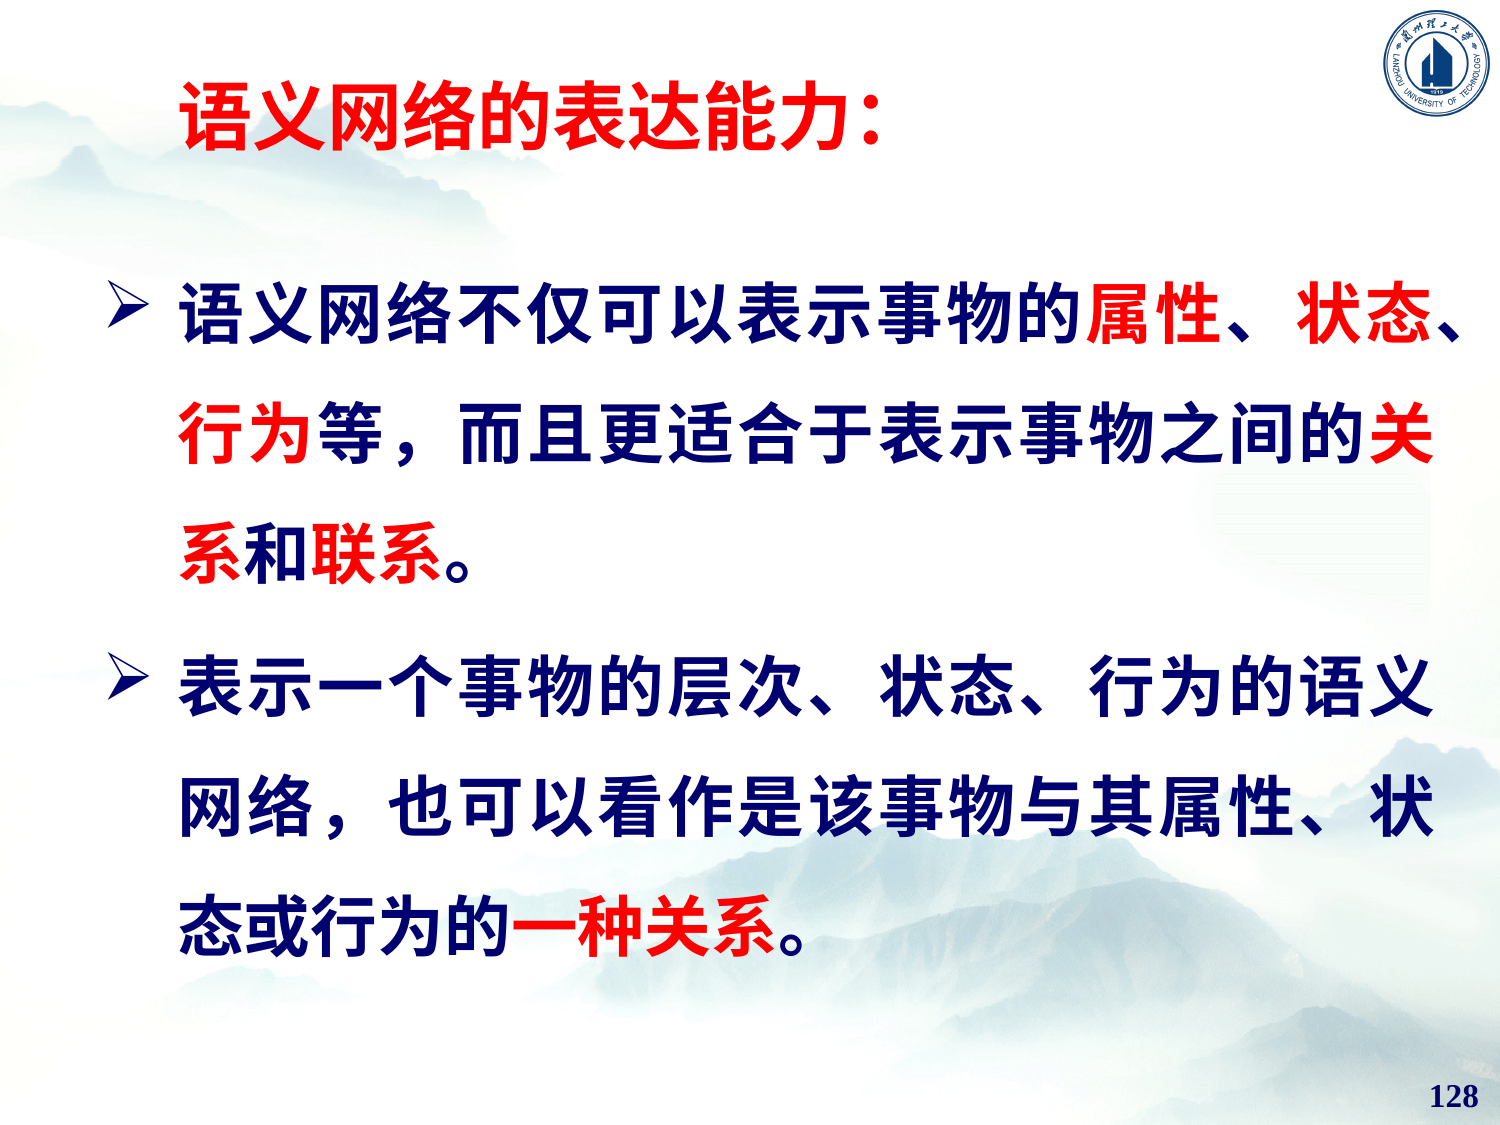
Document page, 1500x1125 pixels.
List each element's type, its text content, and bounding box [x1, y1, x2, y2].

title 语义网络的表达能力： [162, 62, 1438, 224]
picture [0, 0, 1500, 1125]
list 语义网络不仅可以表示事物的属性、状态、行为等，而且更适合于表示事物之间的关系和联系。 表示一个事物的层次、状态、行为的语义网络，也可以看作是该事物与其属性、状态或行为的一种关系。 [87, 224, 1450, 1100]
slide_number 128 [1181, 1066, 1495, 1125]
